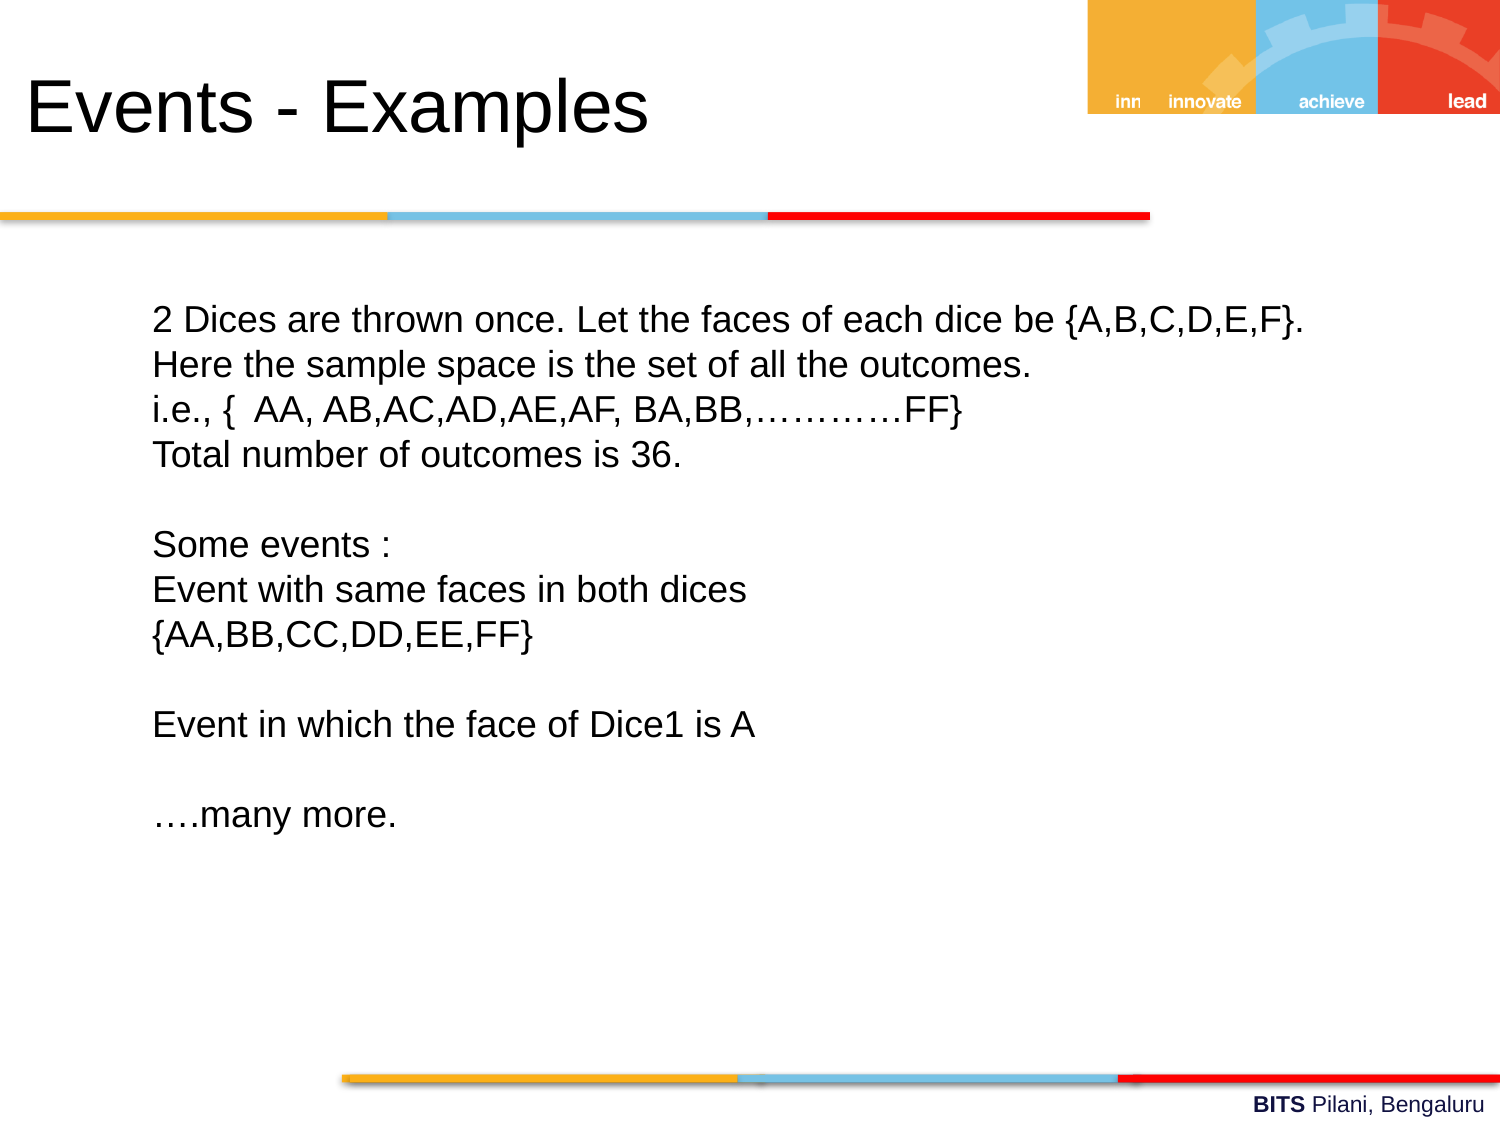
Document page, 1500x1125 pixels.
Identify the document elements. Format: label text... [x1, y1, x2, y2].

title Events - Examples [10, 4, 1125, 200]
picture [1087, 0, 1500, 114]
text_box 2 Dices are thrown once. Let the faces of each dice be {A,B,C,D,E,F}. Here the sample space is the set of all the outcomes. i.e., { AA, AB,AC,AD,AE,AF, BA,BB,…………FF} Total number of outcomes is 36. Some events : Event with same faces in both dices {AA,BB,CC,DD,EE,FF} Event in which the face of Dice1 is A ….many more. [137, 287, 1413, 1023]
